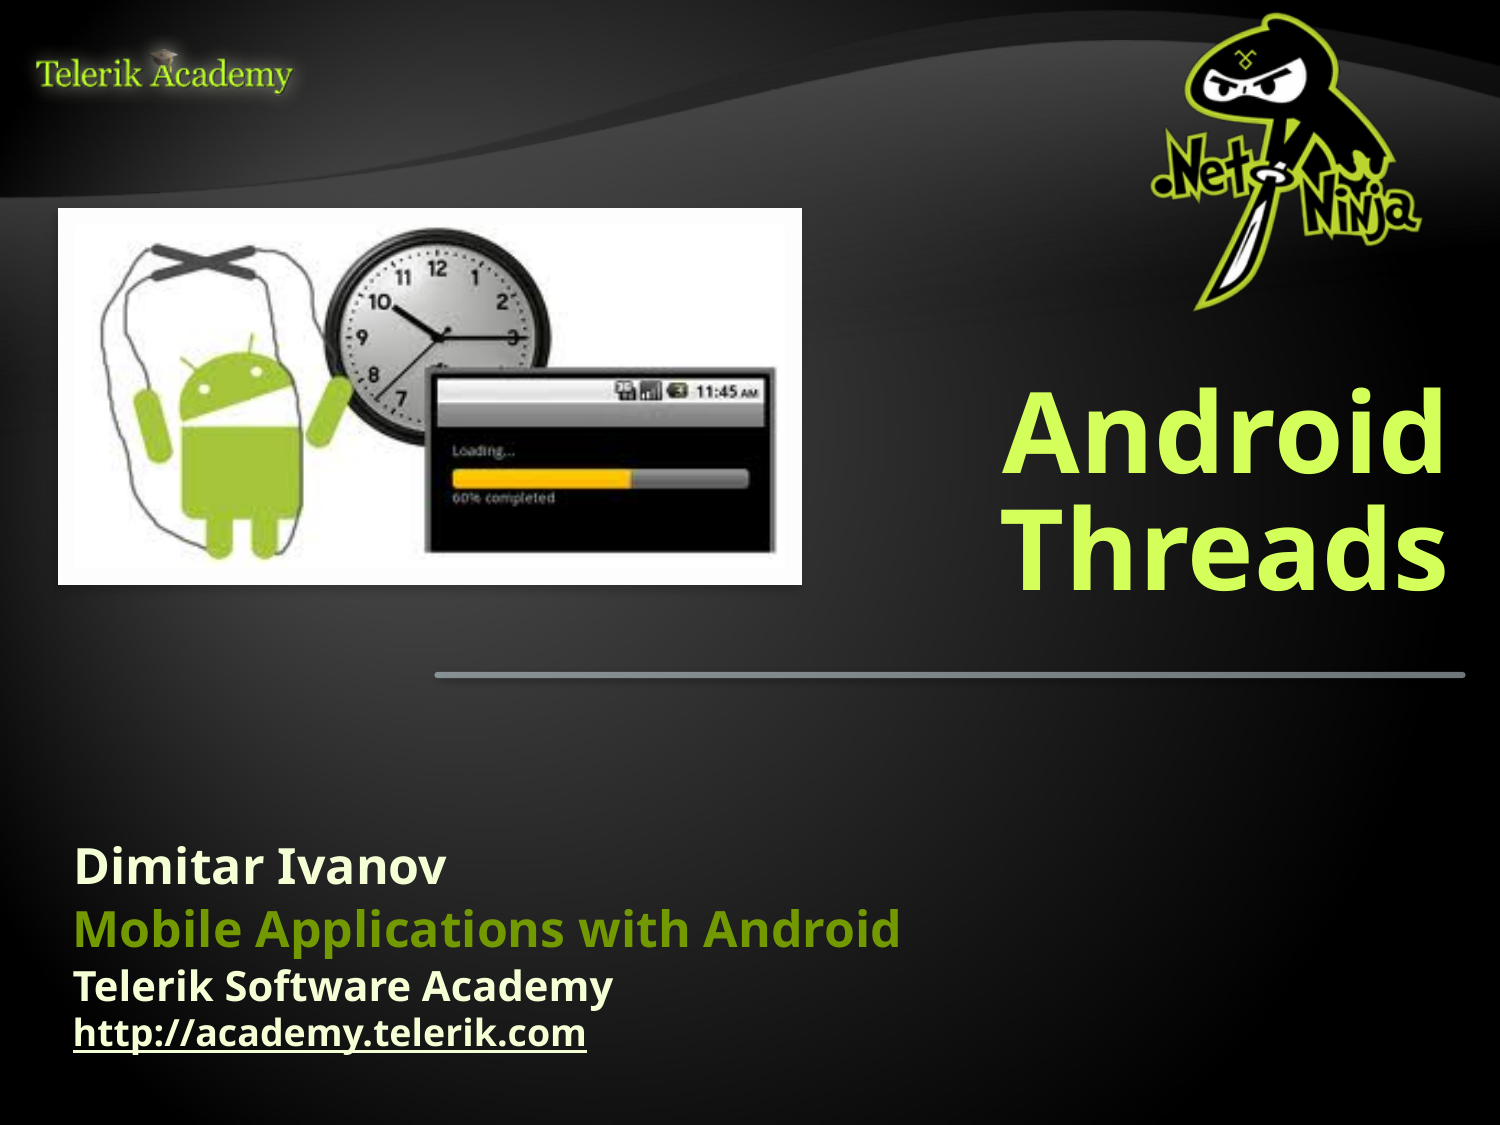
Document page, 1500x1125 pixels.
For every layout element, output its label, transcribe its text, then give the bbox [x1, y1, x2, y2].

text_box Dimitar Ivanov [58, 826, 714, 902]
list Mobile Applications with Android [57, 890, 925, 957]
title Android Threads [64, 363, 1465, 613]
list Telerik Software Academy [57, 957, 713, 1001]
picture [0, 0, 1500, 1125]
list http://academy.telerik.com [57, 1001, 713, 1063]
